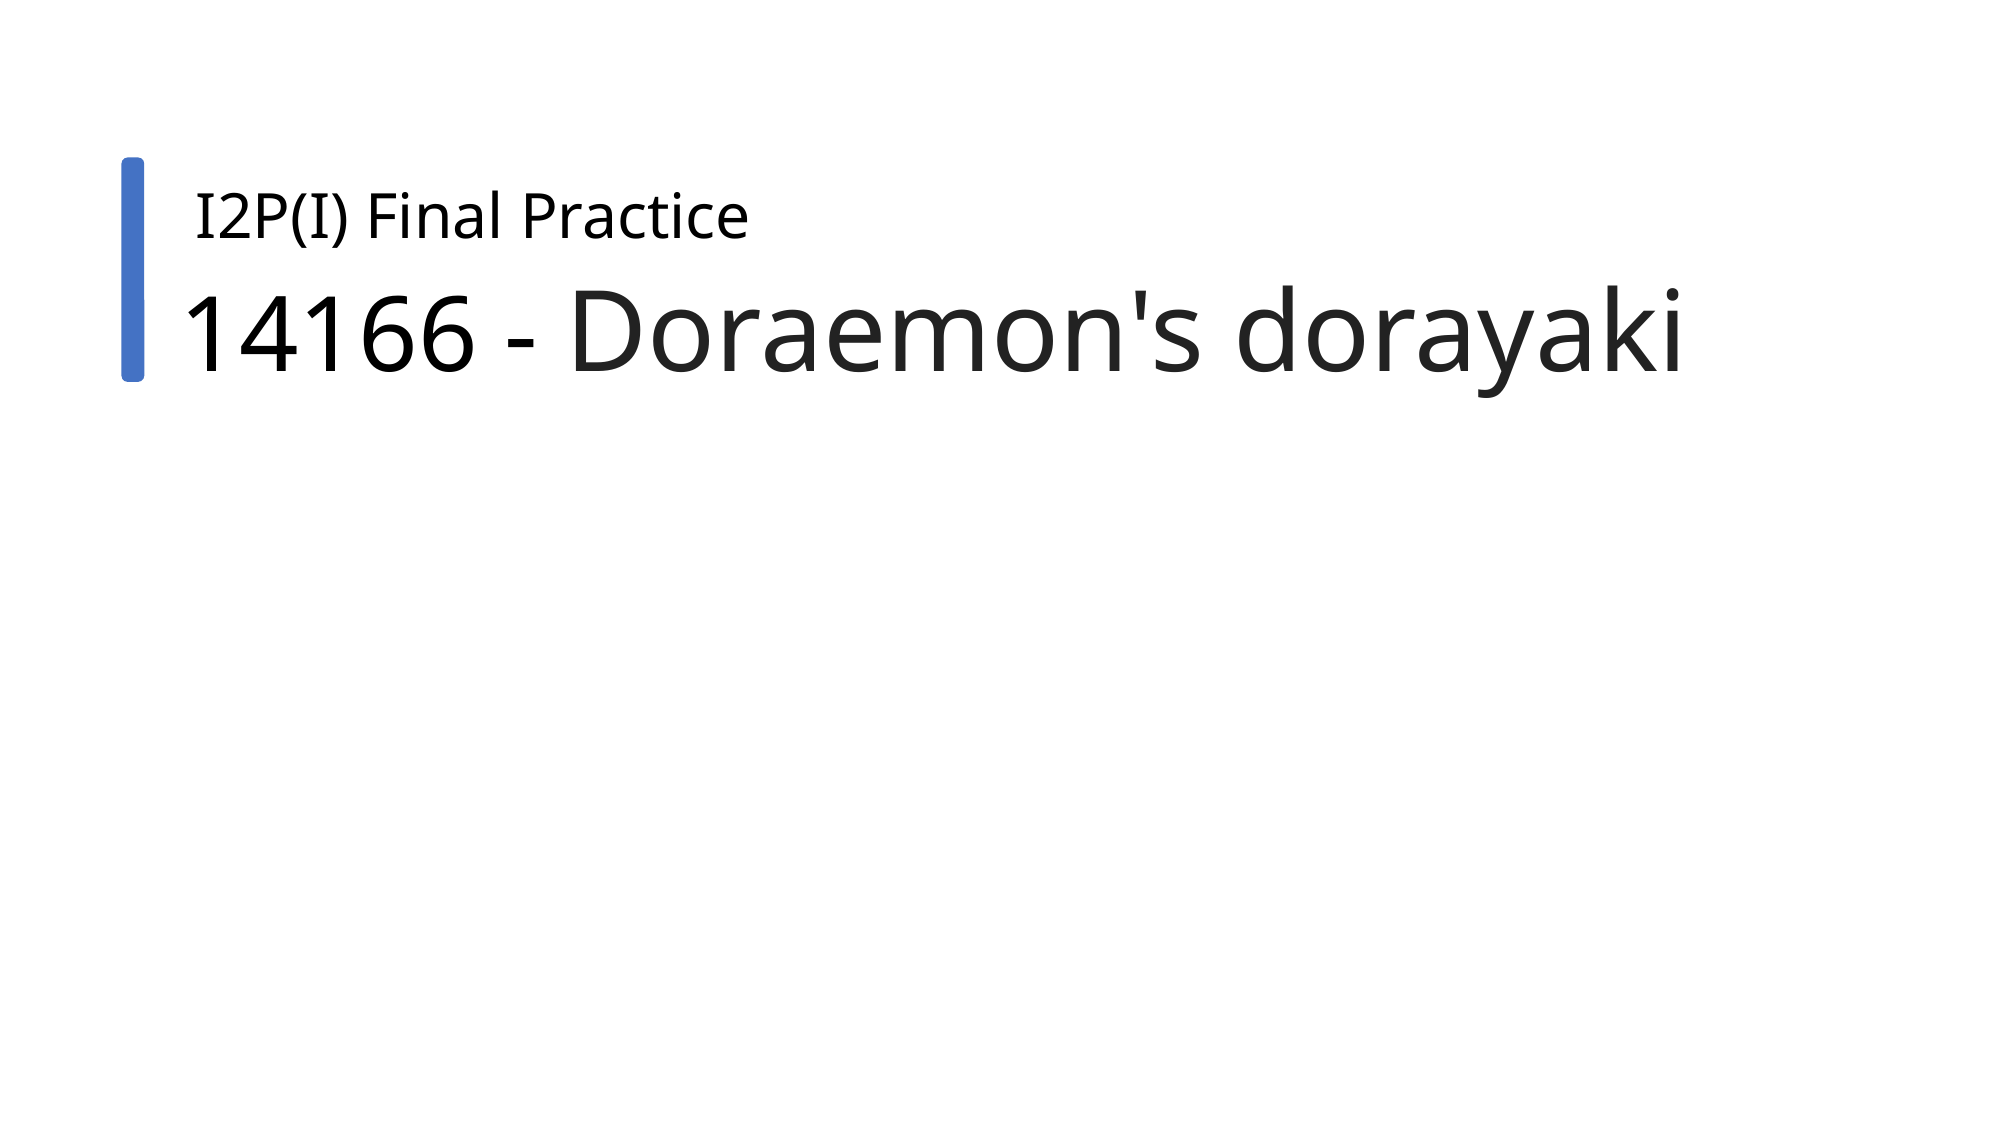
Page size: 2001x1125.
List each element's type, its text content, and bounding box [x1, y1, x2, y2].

text_box 14166 - Doraemon's dorayaki [164, 251, 1819, 402]
text_box [120, 156, 146, 383]
text_box I2P(I) Final Practice [181, 168, 1645, 259]
